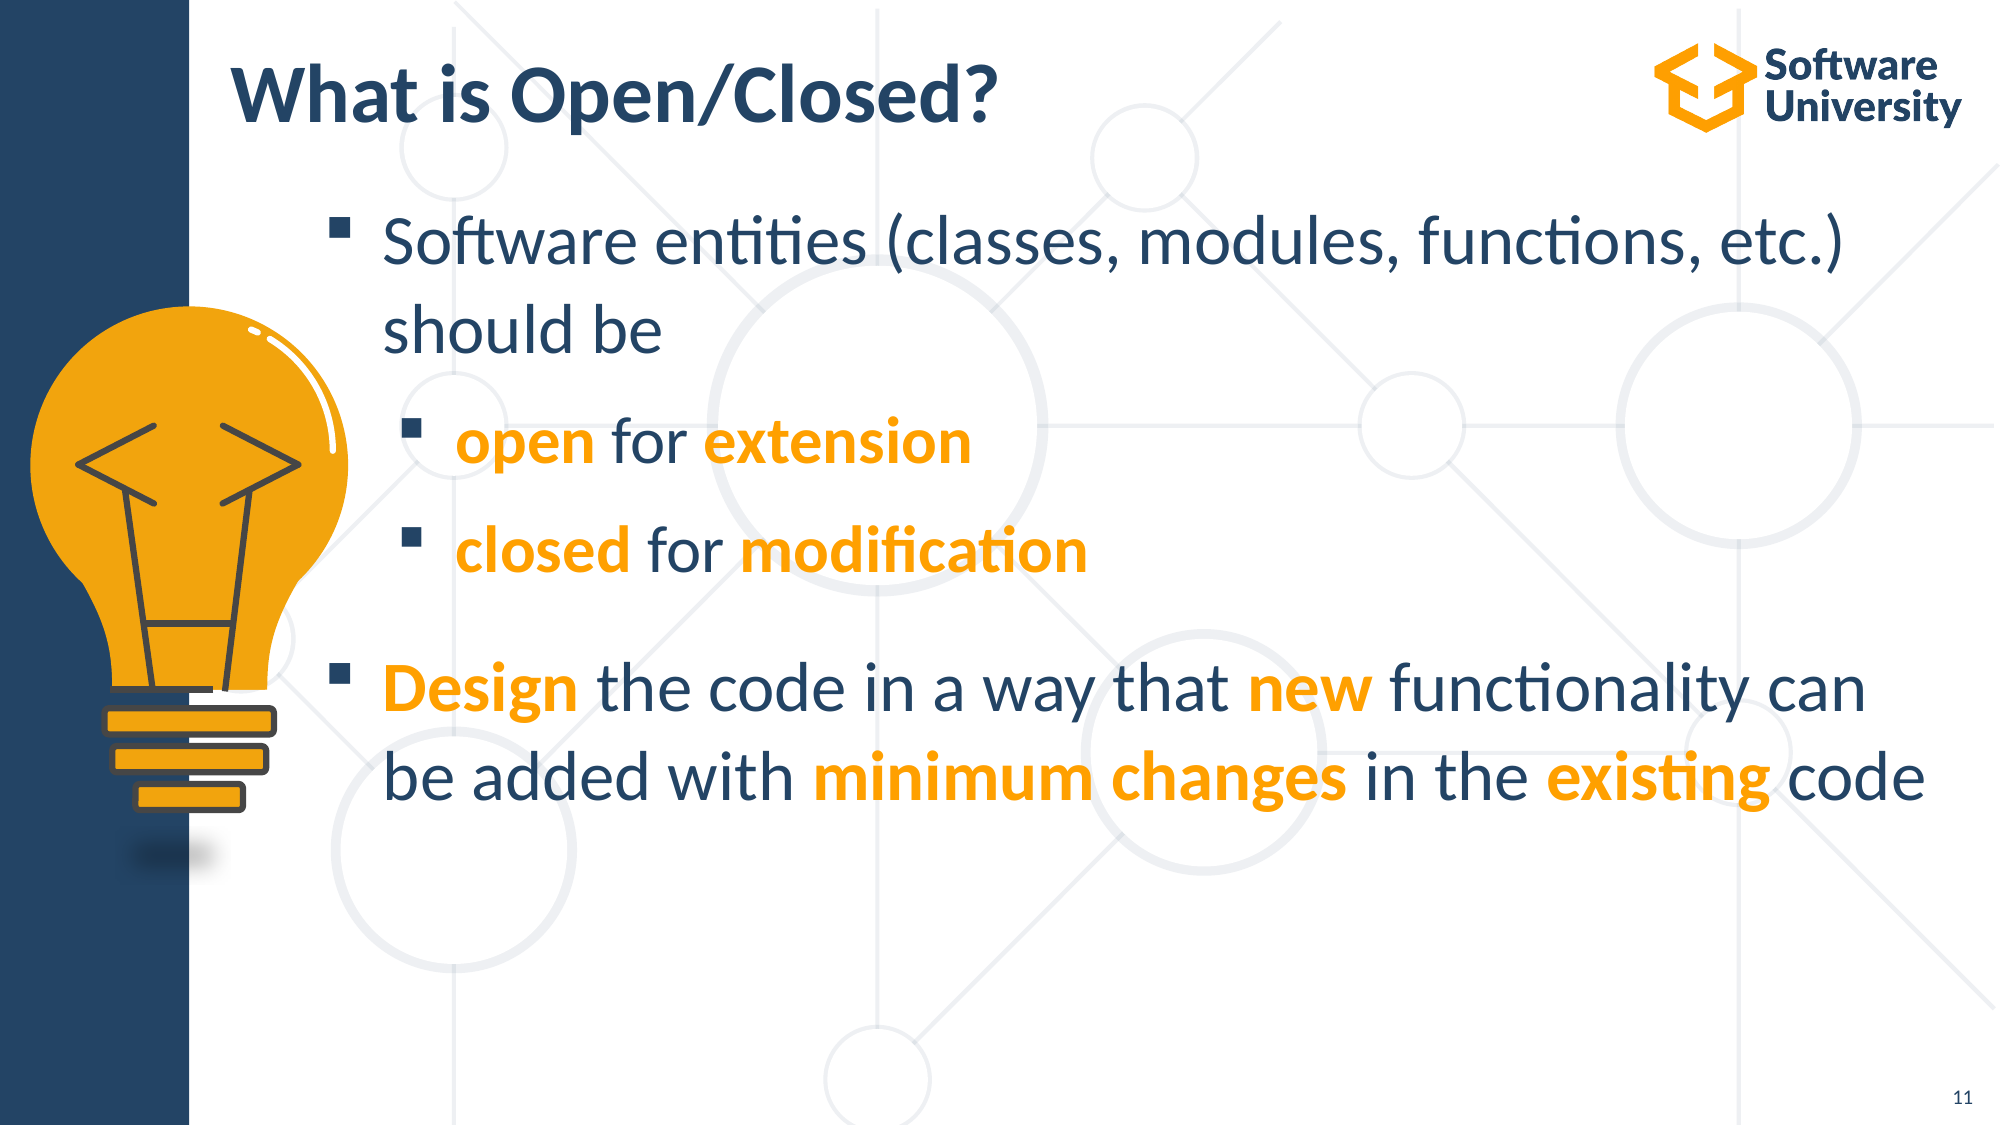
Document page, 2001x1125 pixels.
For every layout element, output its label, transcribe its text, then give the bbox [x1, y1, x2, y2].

title What is Open/Closed? [212, 16, 1628, 162]
text_box 11 [1927, 1067, 1989, 1117]
list Software entities (classes, modules, functions, etc.) should be open for extension closed for modification Design the code in a way that new functionality can be added with minimum changes in the existing code [306, 183, 1968, 1094]
picture [1641, 31, 1973, 145]
